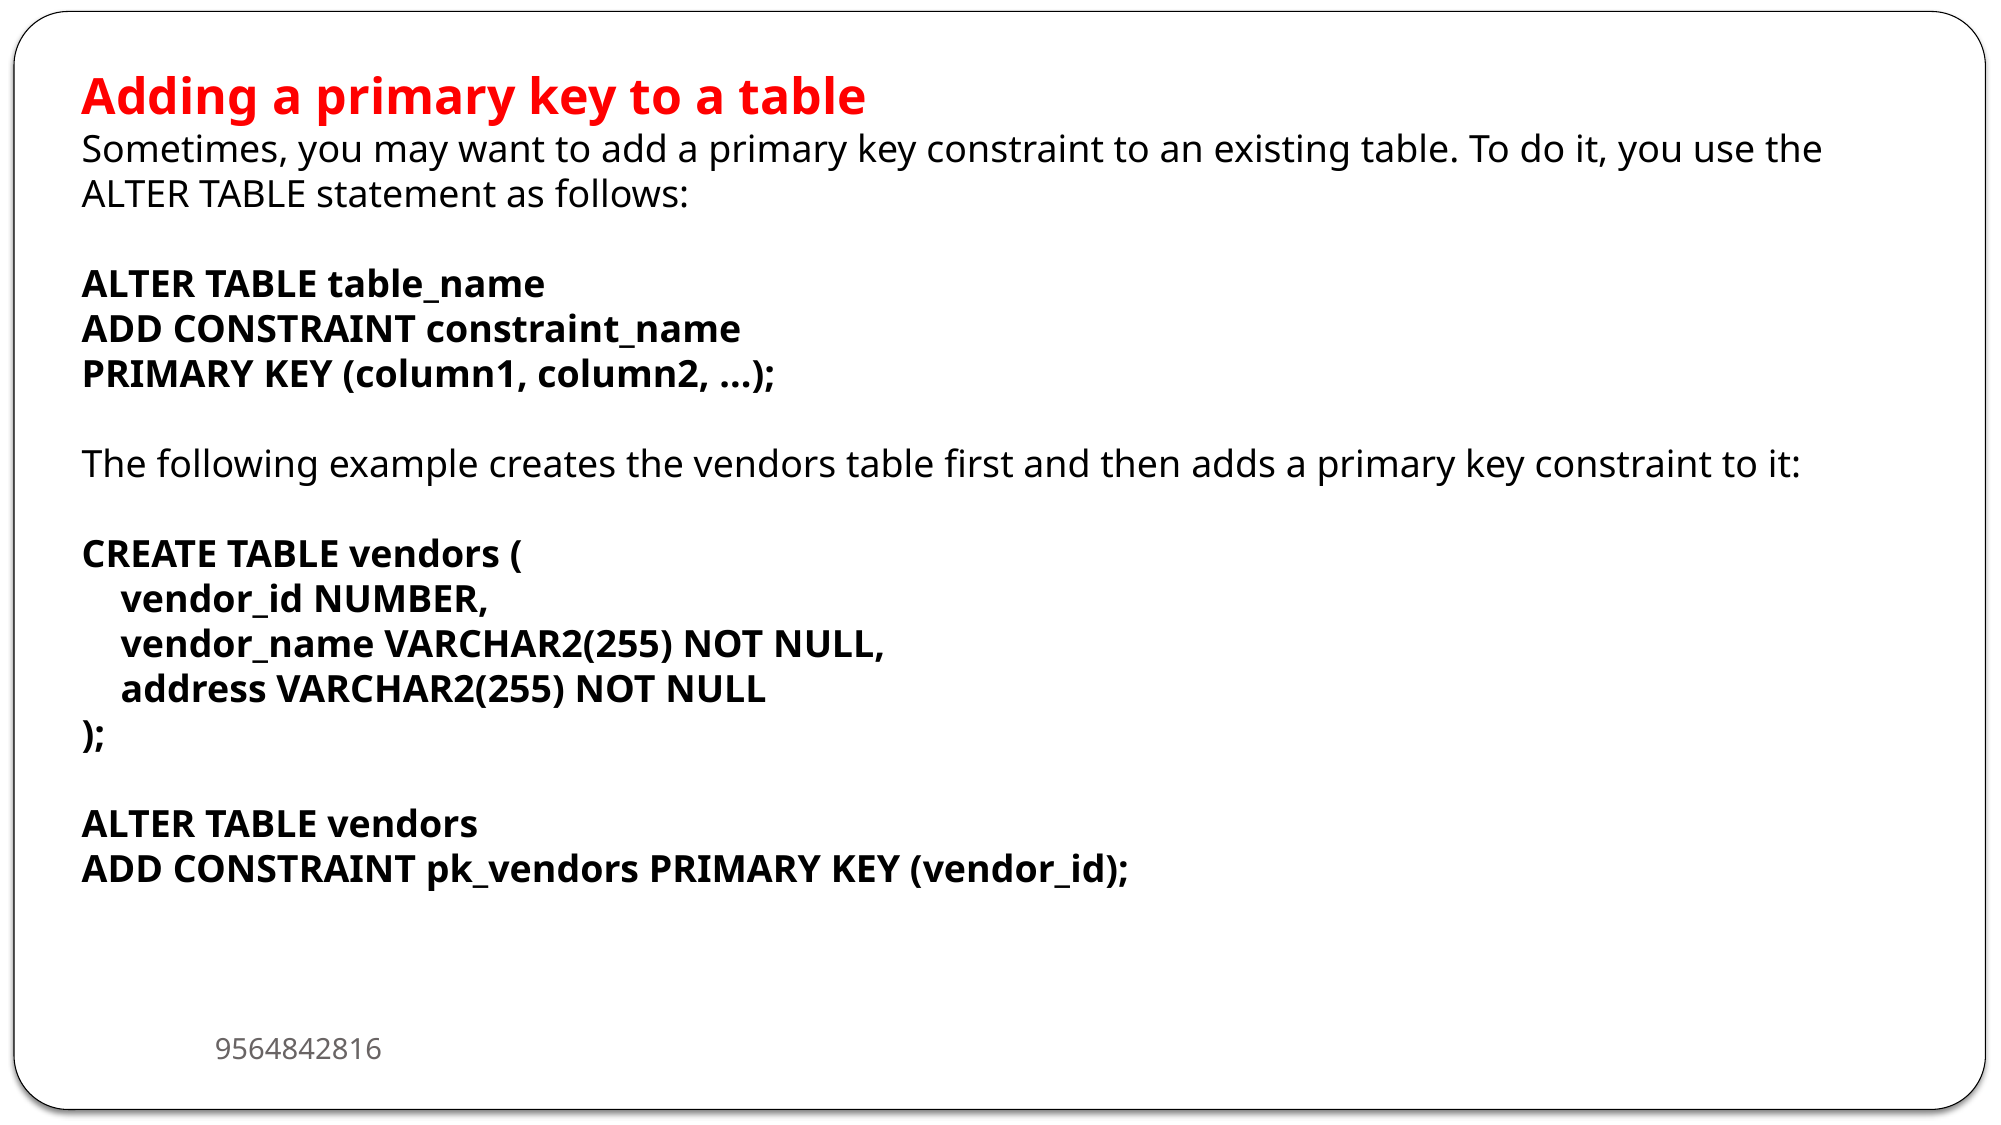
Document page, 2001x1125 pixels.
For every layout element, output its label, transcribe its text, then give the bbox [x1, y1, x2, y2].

footer 9564842816 [200, 1012, 1067, 1088]
text_box Adding a primary key to a table Sometimes, you may want to add a primary key constraint to an existing table. To do it, you use the ALTER TABLE statement as follows: ALTER TABLE table_name ADD CONSTRAINT constraint_name PRIMARY KEY (column1, column2, ...); The following example creates the vendors table first and then adds a primary key constraint to it: CREATE TABLE vendors ( vendor_id NUMBER, vendor_name VARCHAR2(255) NOT NULL, address VARCHAR2(255) NOT NULL ); ALTER TABLE vendors ADD CONSTRAINT pk_vendors PRIMARY KEY (vendor_id); [66, 57, 1944, 897]
